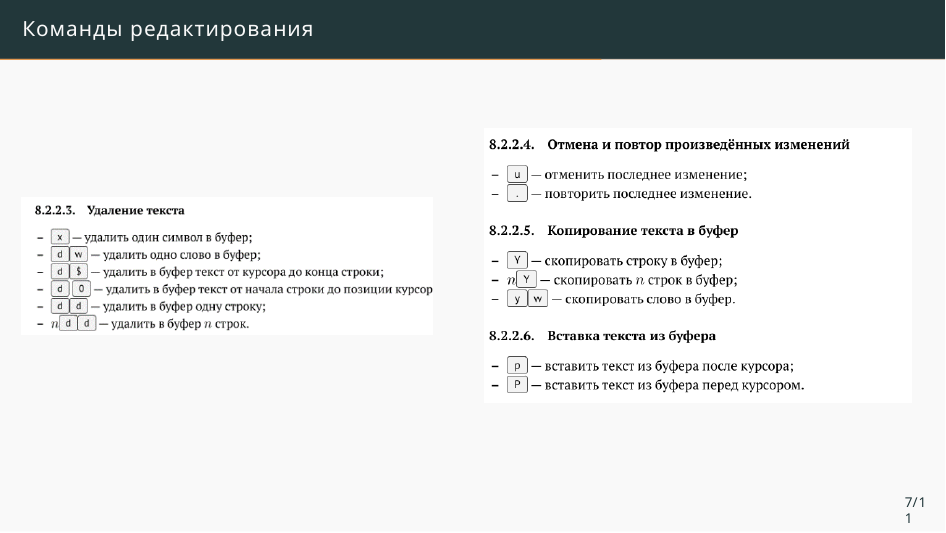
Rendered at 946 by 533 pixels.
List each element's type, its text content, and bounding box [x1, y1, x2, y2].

picture [21, 197, 433, 335]
text_box 7/11 [902, 491, 931, 527]
picture [483, 128, 912, 403]
text_box Команды редактирования [20, 13, 348, 41]
